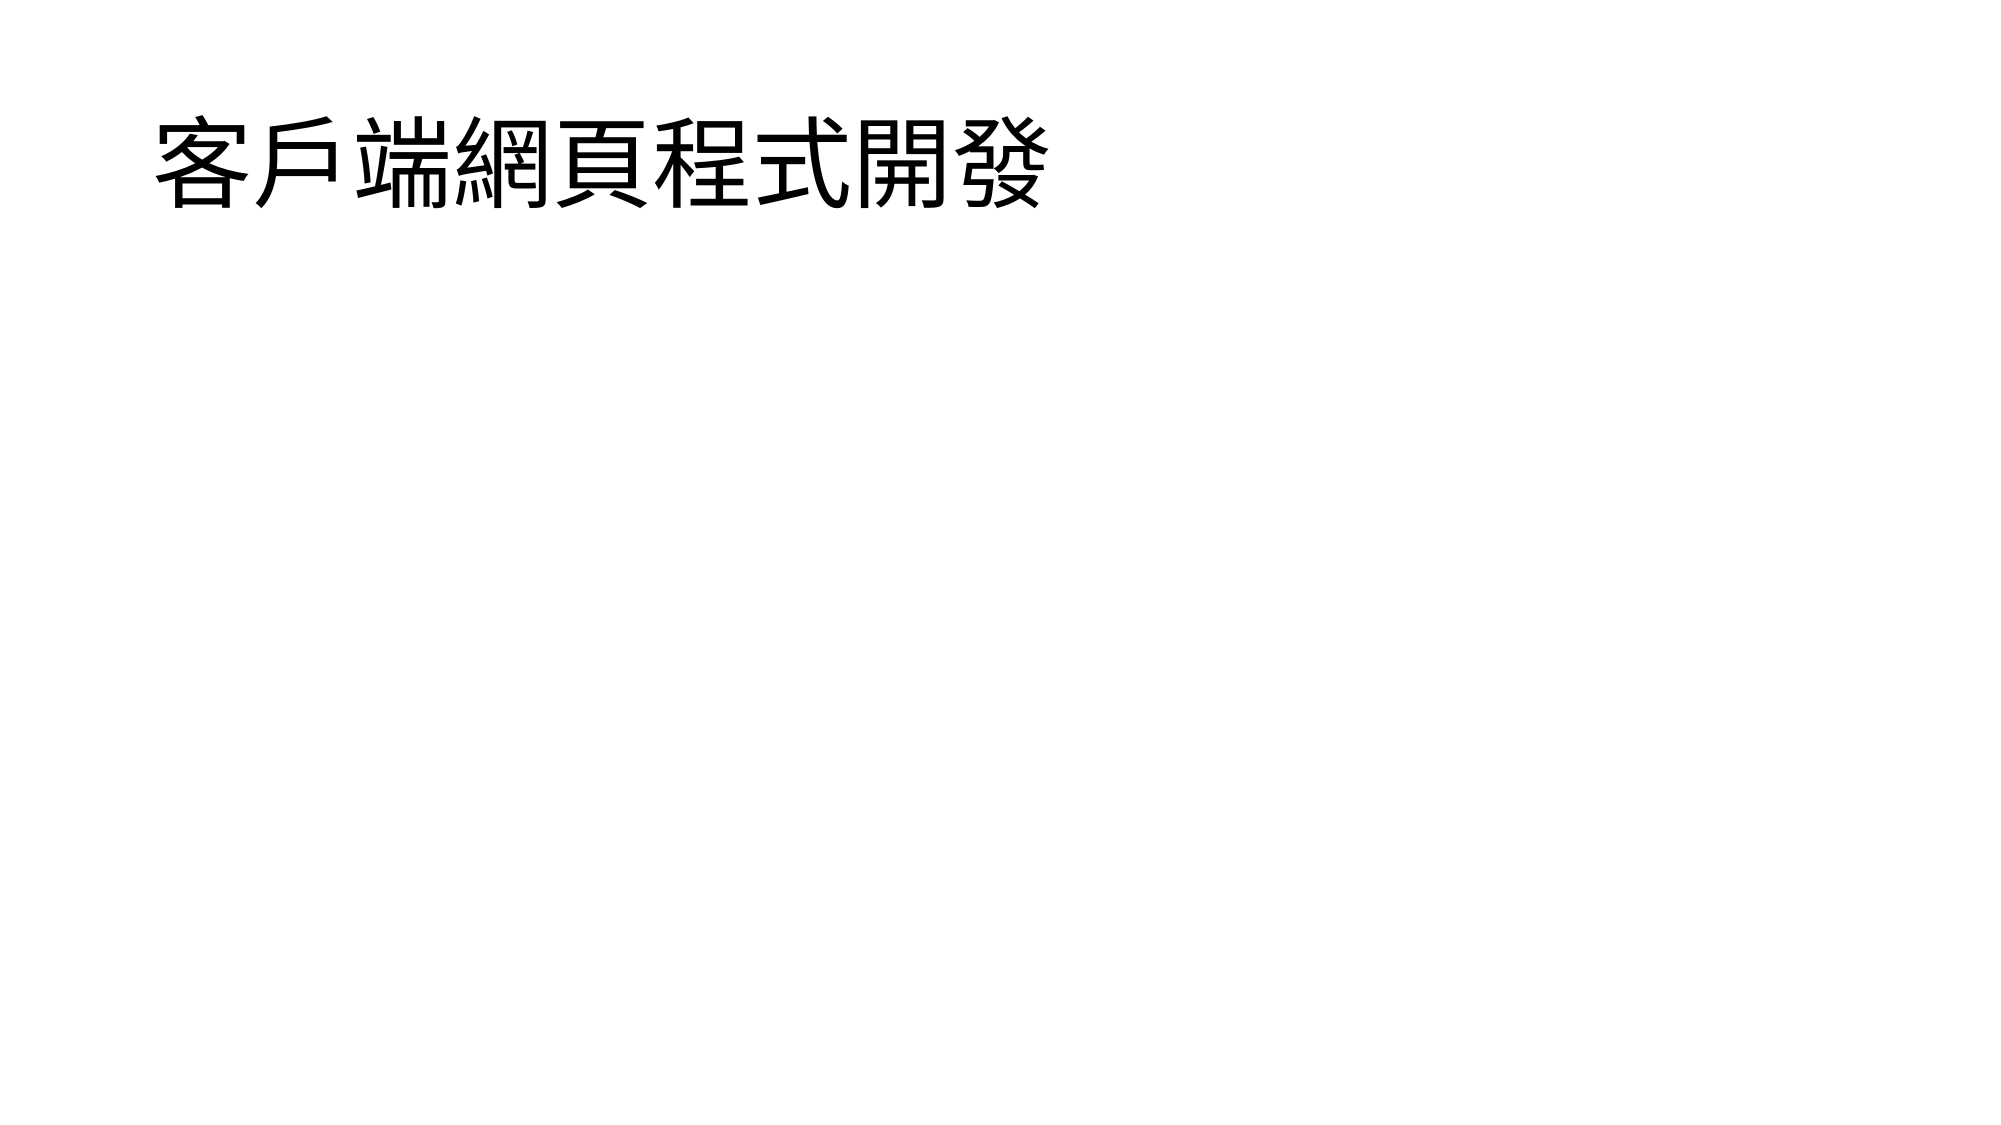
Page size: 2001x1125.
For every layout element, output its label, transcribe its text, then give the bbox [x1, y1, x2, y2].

title 客戶端網頁程式開發 [137, 59, 1863, 278]
